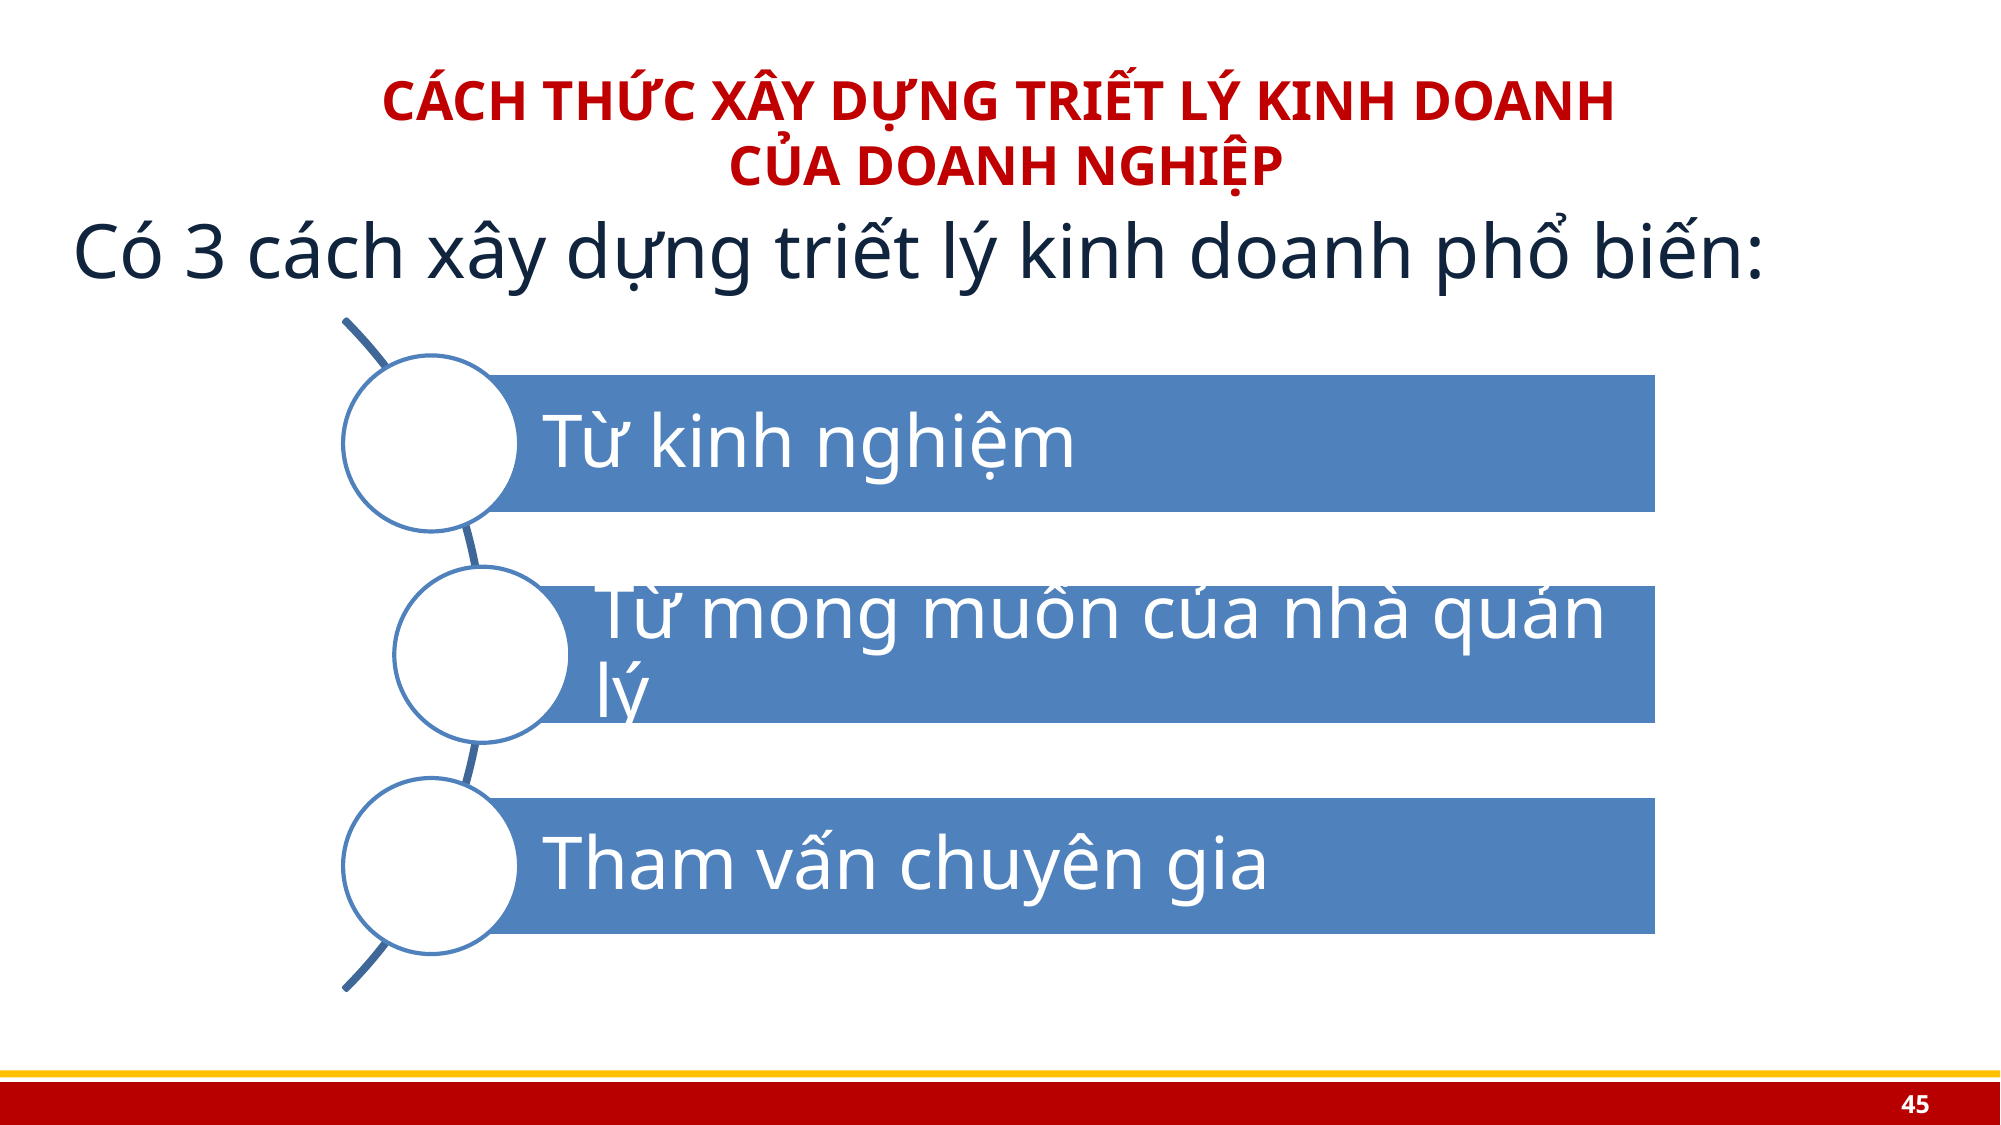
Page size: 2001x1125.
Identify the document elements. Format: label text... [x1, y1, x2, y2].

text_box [332, 302, 1667, 1008]
list Có 3 cách xây dựng triết lý kinh doanh phổ biến: [57, 196, 1947, 1035]
slide_number 45 [1815, 1082, 1945, 1125]
title CÁCH THỨC XÂY DỰNG TRIẾT LÝ KINH DOANH CỦA DOANH NGHIỆP [55, 42, 1945, 220]
